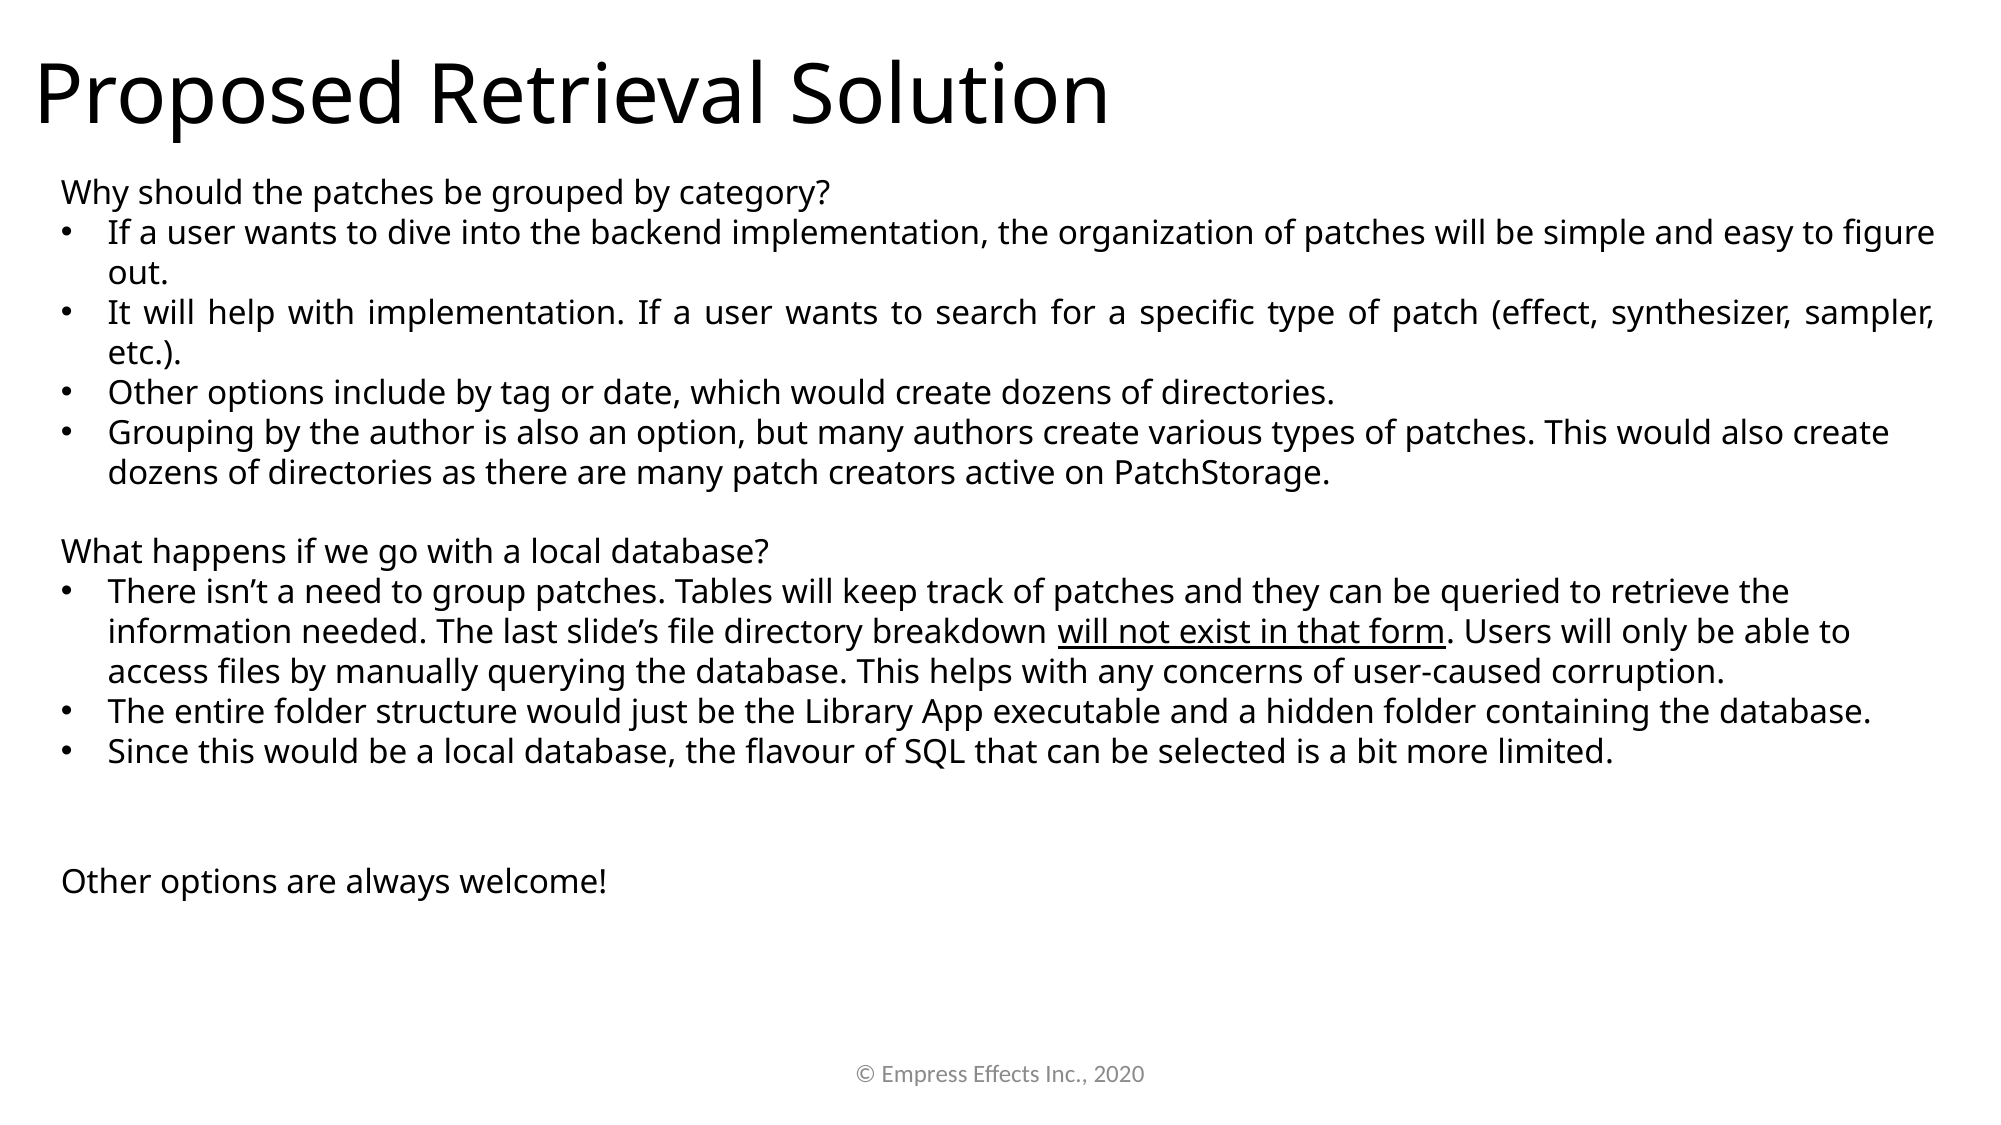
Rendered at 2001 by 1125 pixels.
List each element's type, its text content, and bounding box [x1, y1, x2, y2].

text_box Proposed Retrieval Solution [19, 32, 1981, 148]
footer © Empress Effects Inc., 2020 [662, 1042, 1338, 1103]
text_box Why should the patches be grouped by category? If a user wants to dive into the backend implementation, the organization of patches will be simple and easy to figure out. It will help with implementation. If a user wants to search for a specific type of patch (effect, synthesizer, sampler, etc.). Other options include by tag or date, which would create dozens of directories. Grouping by the author is also an option, but many authors create various types of patches. This would also create dozens of directories as there are many patch creators active on PatchStorage. What happens if we go with a local database? There isn’t a need to group patches. Tables will keep track of patches and they can be queried to retrieve the information needed. The last slide’s file directory breakdown will not exist in that form. Users will only be able to access files by manually querying the database. This helps with any concerns of user-caused corruption. The entire folder structure would just be the Library App executable and a hidden folder containing the database. Since this would be a local database, the flavour of SQL that can be selected is a bit more limited. Other options are always welcome! [46, 163, 1954, 908]
